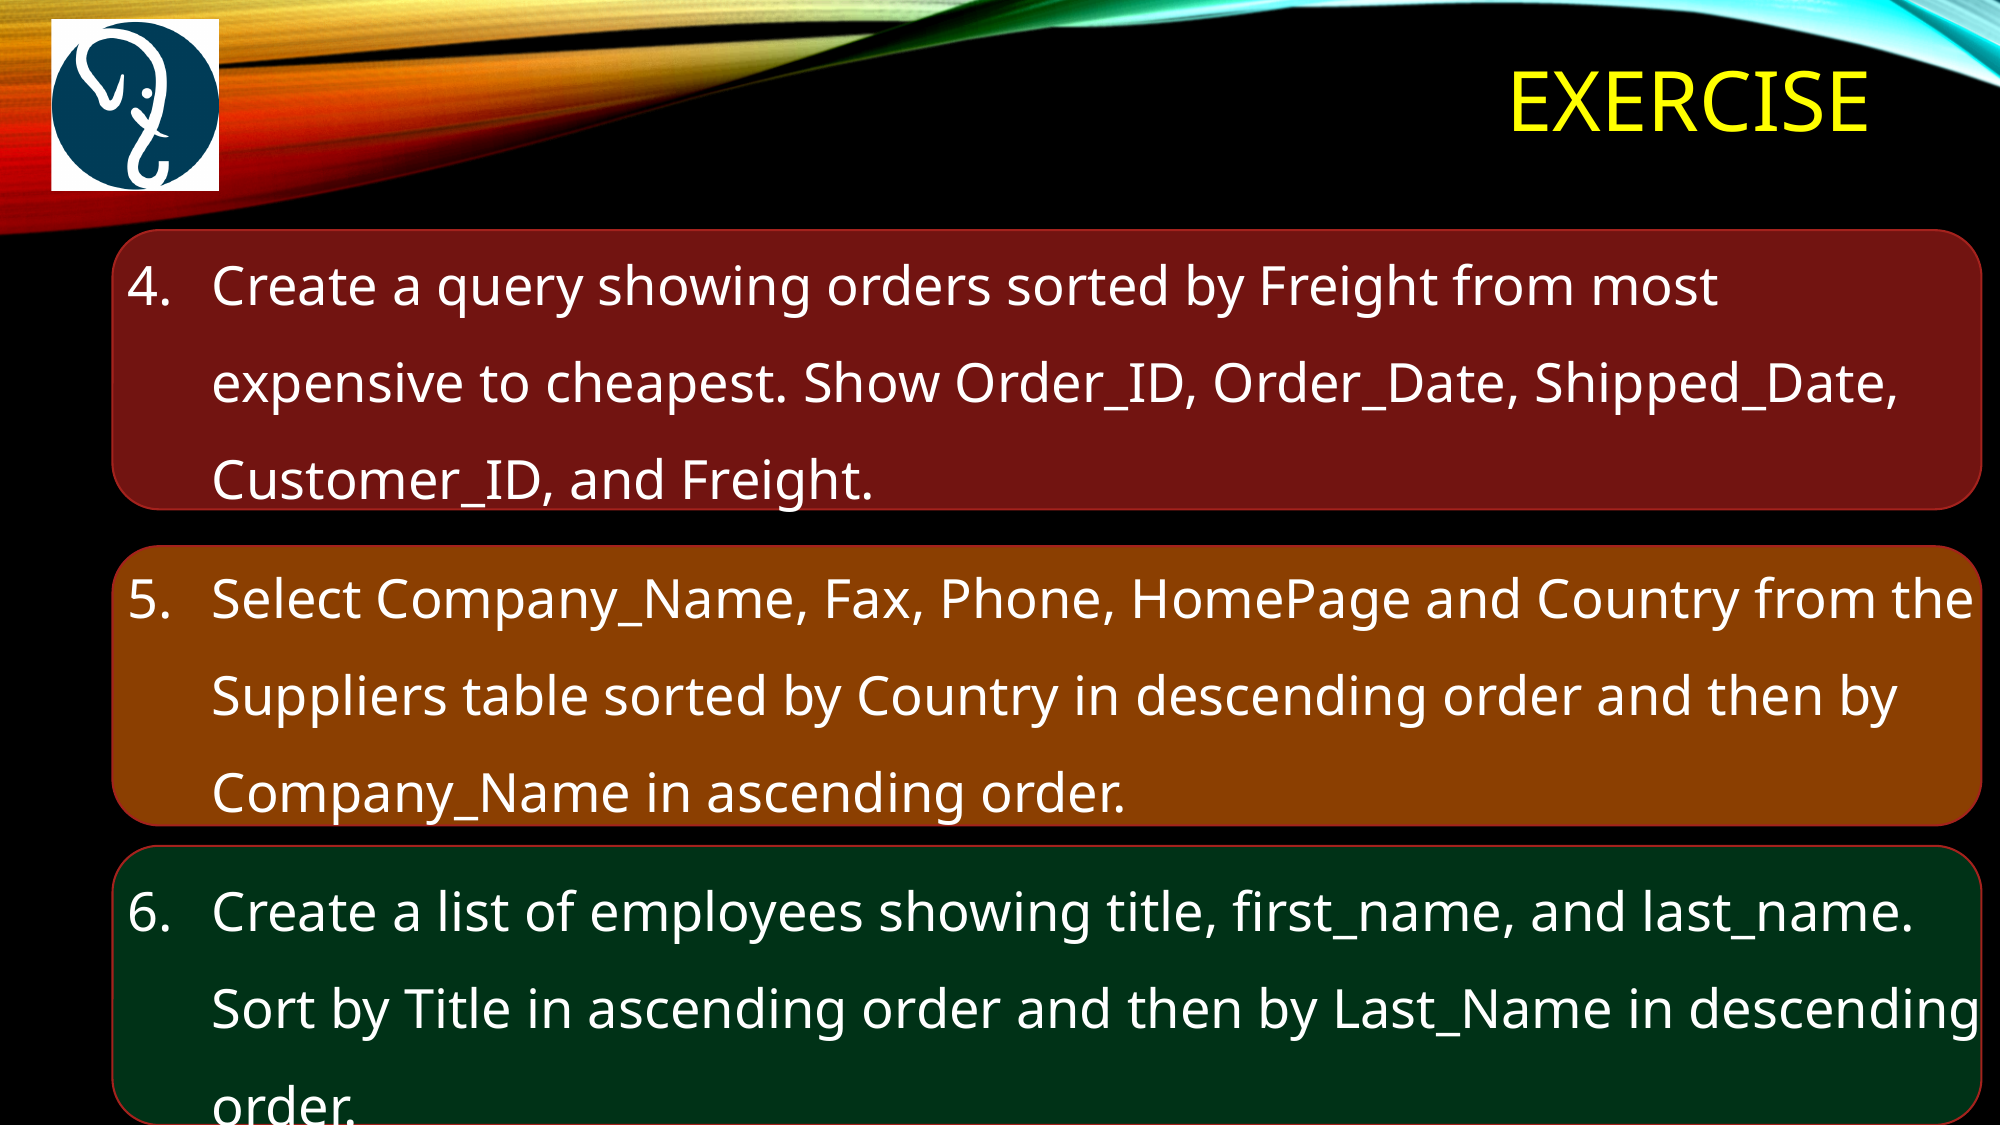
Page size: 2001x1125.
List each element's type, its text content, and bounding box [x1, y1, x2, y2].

picture [1888, 0, 2000, 210]
list Create a query showing orders sorted by Freight from most expensive to cheapest. Show Order_ID, Order_Date, Shipped_Date, Customer_ID, and Freight. Select Company_Name, Fax, Phone, HomePage and Country from the Suppliers table sorted by Country in descending order and then by Company_Name in ascending order. Create a list of employees showing title, first_name, and last_name. Sort by Title in ascending order and then by Last_Name in descending order. [112, 210, 2000, 1125]
picture [0, 0, 474, 237]
title exercise [474, 0, 1888, 210]
